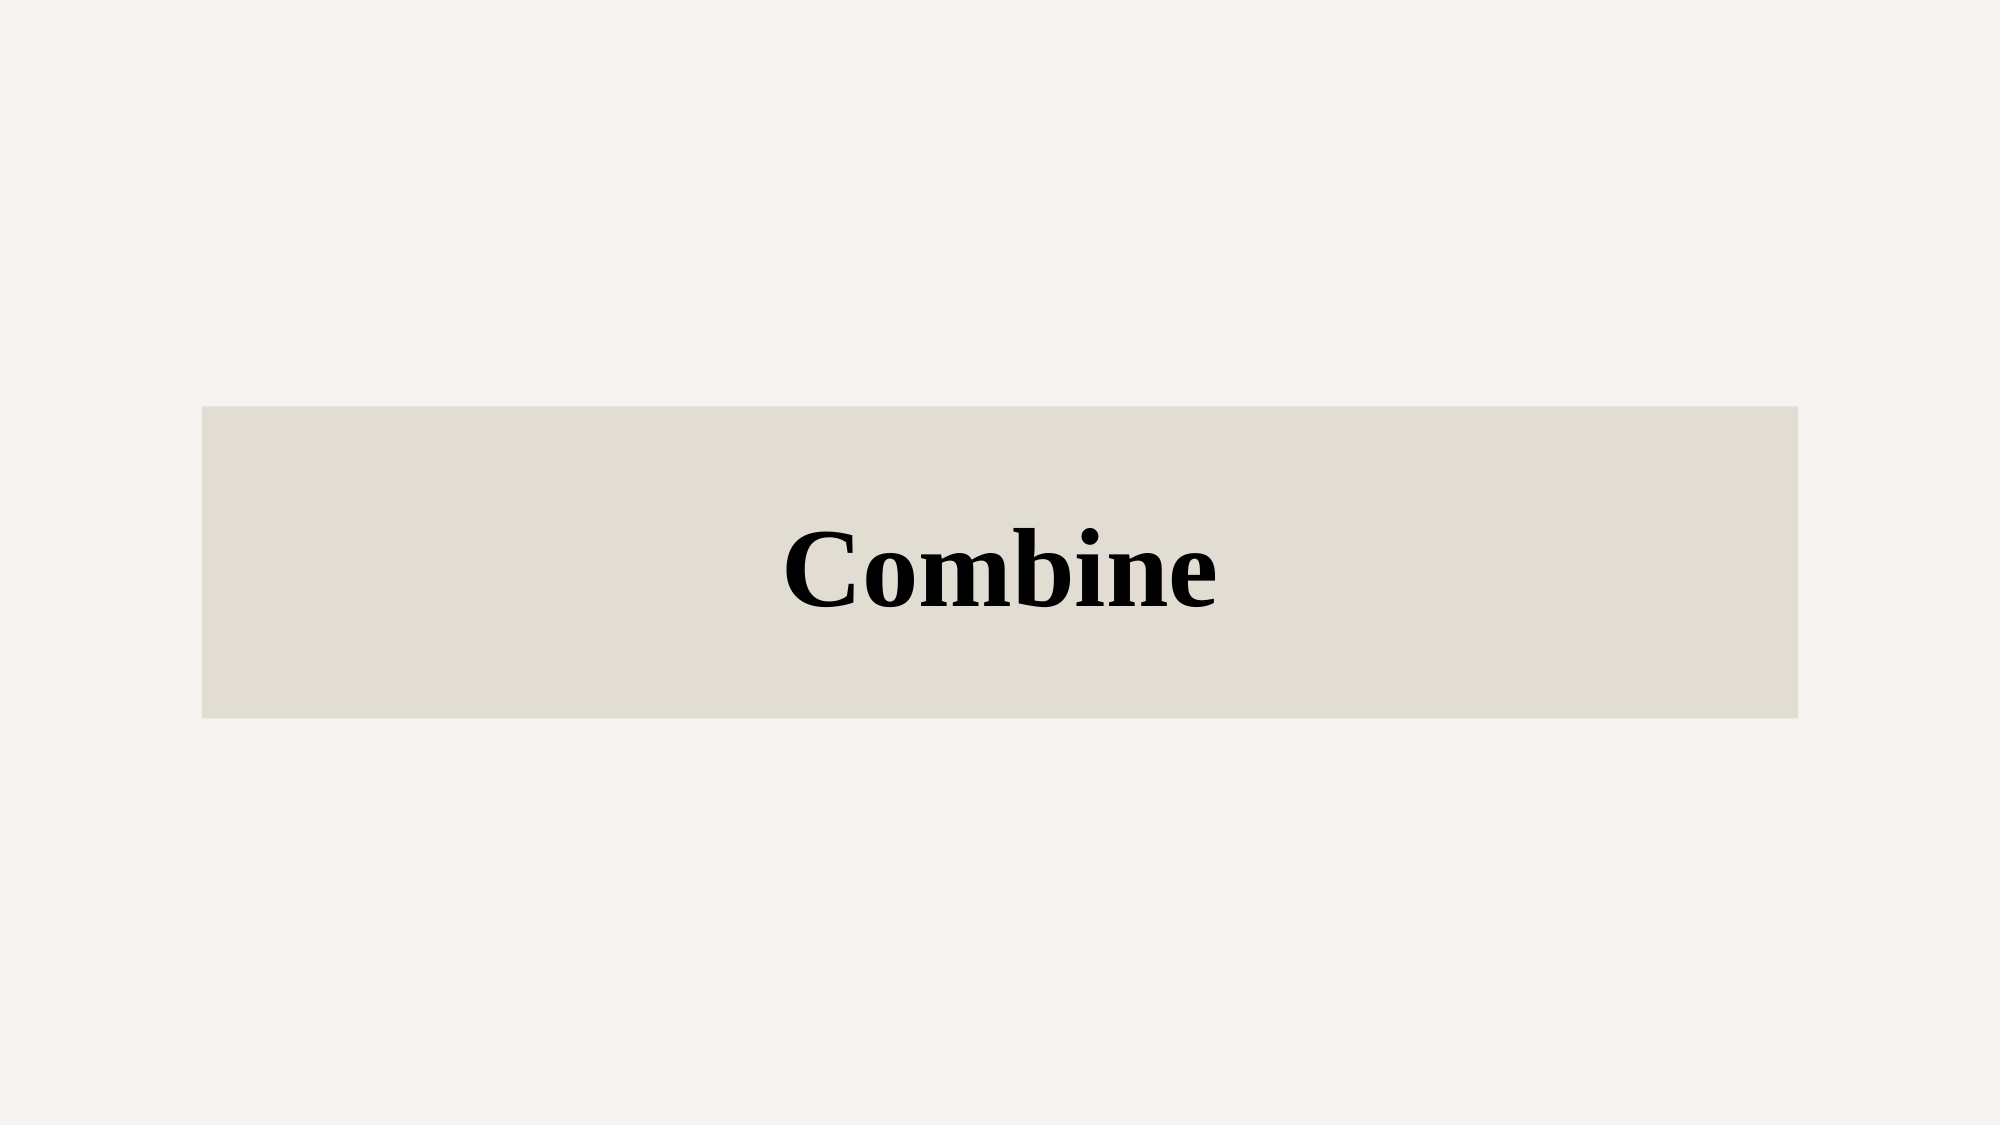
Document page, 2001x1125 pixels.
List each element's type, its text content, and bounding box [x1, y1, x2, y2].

text_box [201, 637, 1799, 719]
text_box Combine [201, 486, 1799, 637]
text_box [0, 0, 2000, 1125]
text_box [201, 405, 1799, 486]
